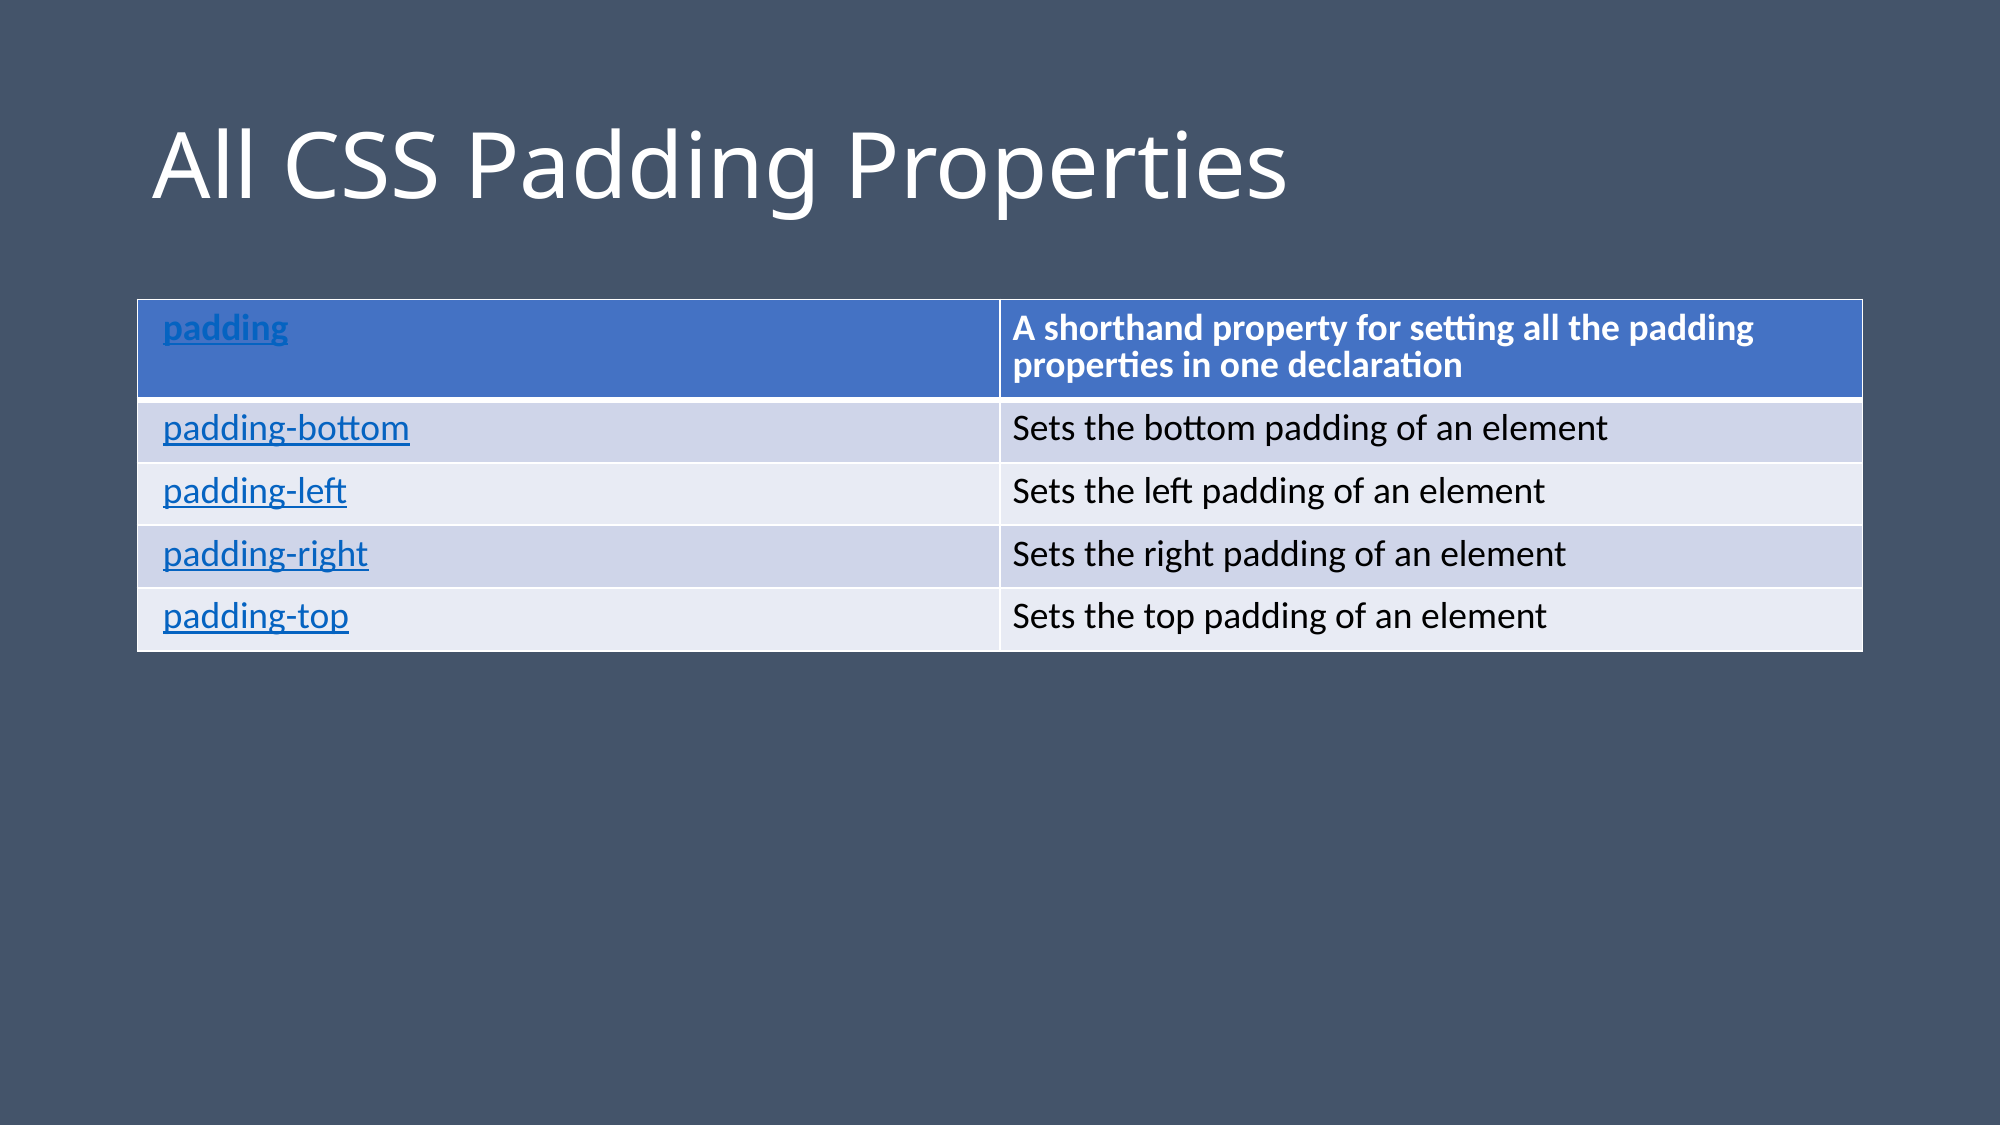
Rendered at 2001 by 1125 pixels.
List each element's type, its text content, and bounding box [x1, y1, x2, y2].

table_cell Sets the left padding of an element [1001, 464, 1862, 524]
table_cell padding-top [138, 589, 999, 650]
table_cell padding-bottom [138, 403, 999, 462]
table_header padding [138, 300, 999, 397]
table_cell Sets the right padding of an element [1001, 526, 1862, 587]
table_cell Sets the top padding of an element [1001, 589, 1862, 650]
table_header A shorthand property for setting all the padding properties in one declaration [1001, 300, 1862, 397]
table_cell padding-left [138, 464, 999, 524]
title All CSS Padding Properties [137, 59, 1863, 278]
table_cell Sets the bottom padding of an element [1001, 403, 1862, 462]
table_cell padding-right [138, 526, 999, 587]
